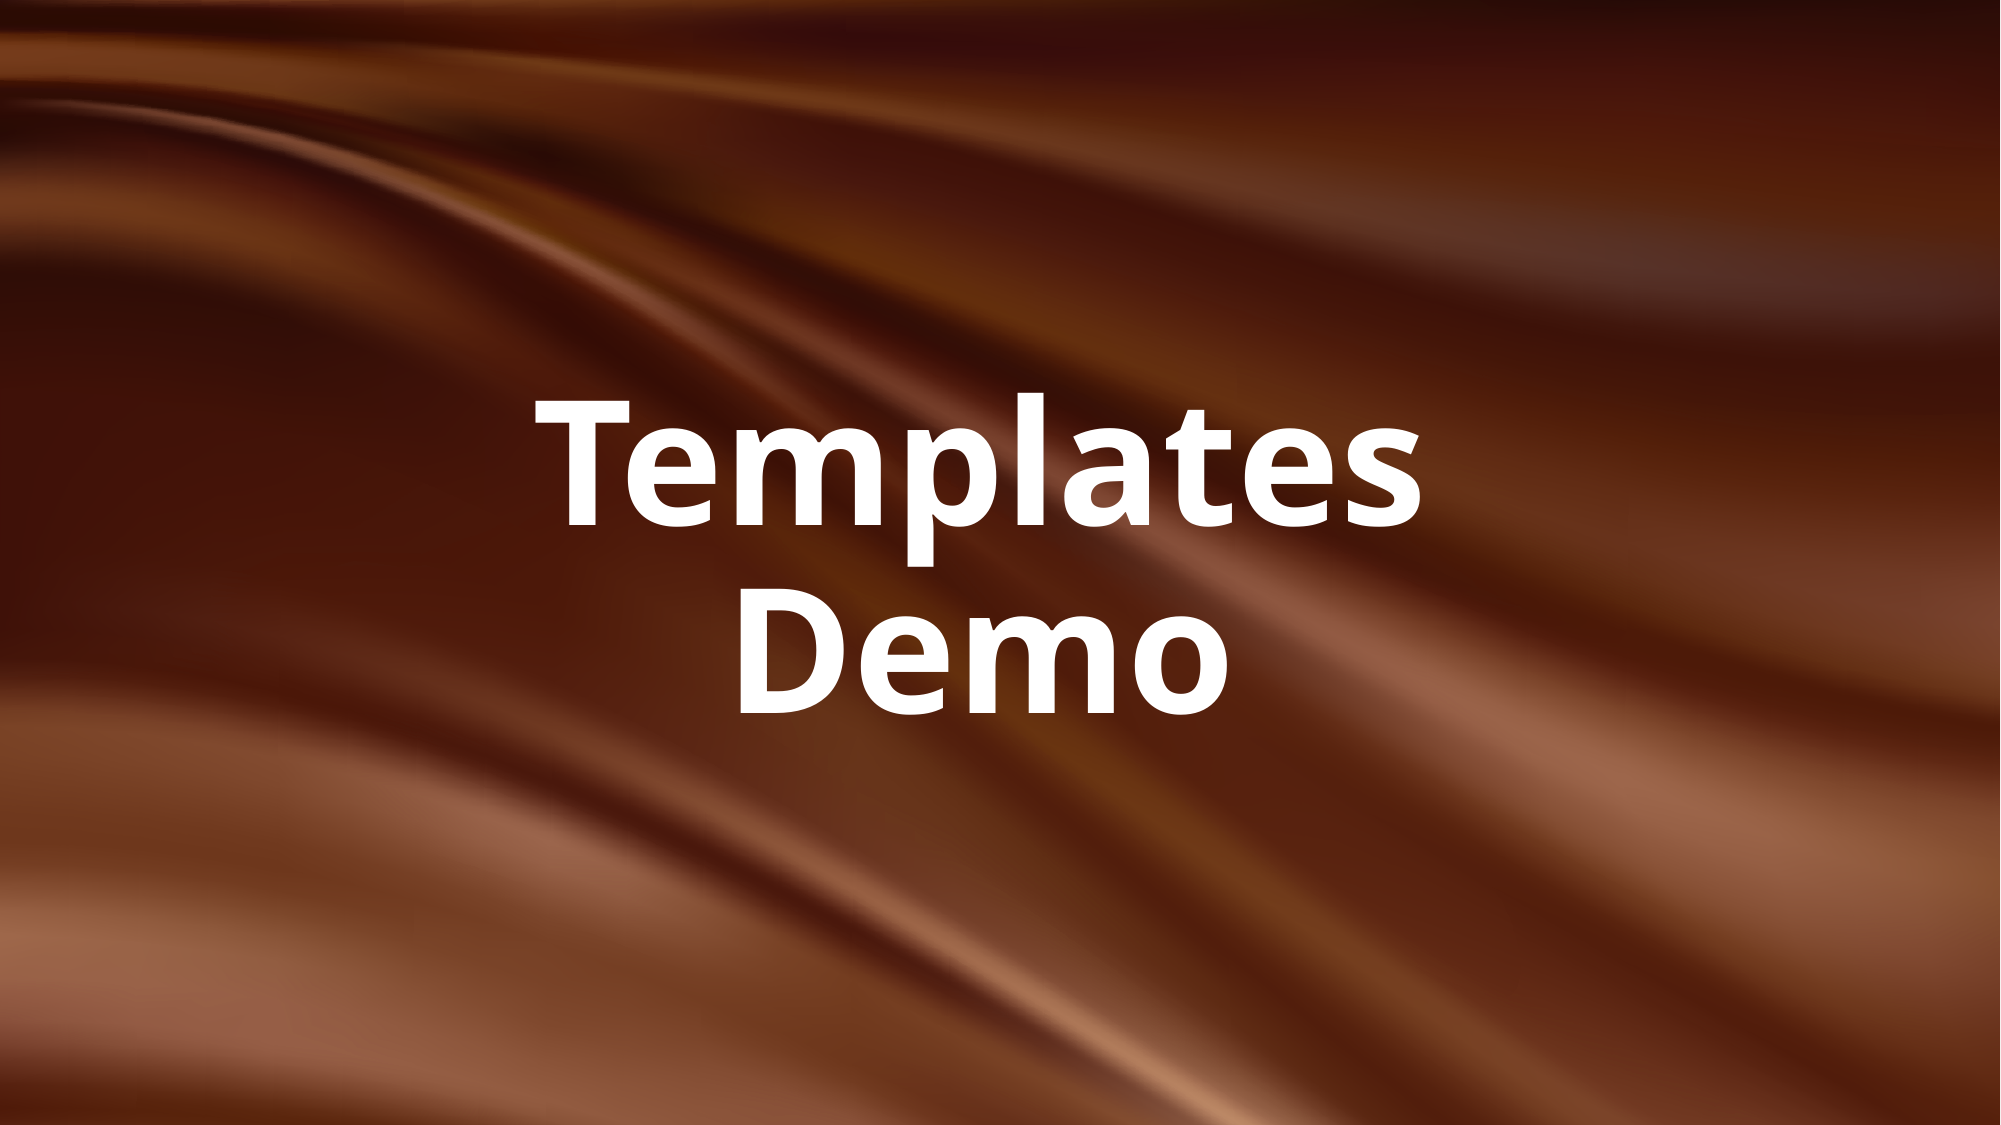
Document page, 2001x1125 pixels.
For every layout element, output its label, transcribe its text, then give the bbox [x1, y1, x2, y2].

picture [0, 0, 2001, 1125]
title Templates Demo [229, 366, 1730, 759]
